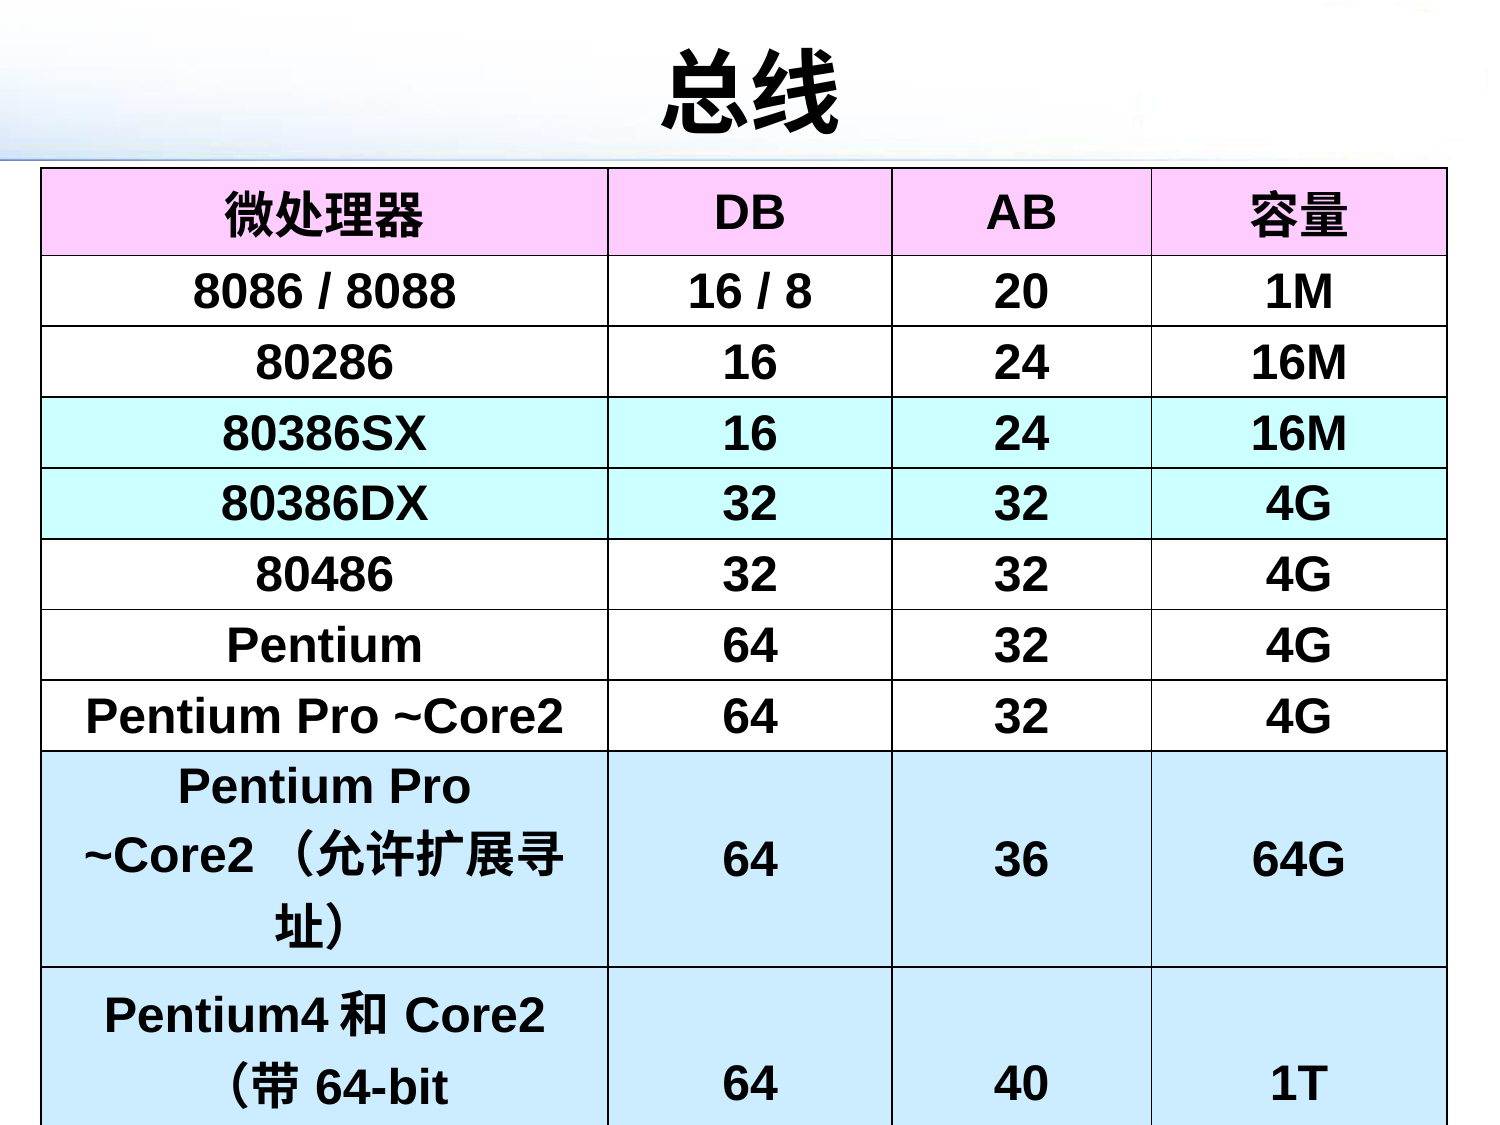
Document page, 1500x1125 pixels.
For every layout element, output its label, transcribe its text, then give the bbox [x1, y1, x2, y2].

title 总线 [41, 31, 1459, 149]
table_cell 16 [609, 327, 891, 396]
table_cell 8086 / 8088 [42, 256, 607, 325]
table_cell 16 / 8 [609, 256, 891, 325]
table_cell 80386DX [42, 469, 607, 538]
table_header 微处理器 [42, 169, 607, 255]
table_cell Pentium Pro ~Core2（允许扩展寻址） [42, 752, 607, 966]
table_cell Pentium [42, 610, 607, 679]
table_cell 80486 [42, 540, 607, 609]
table_cell 4G [1152, 469, 1446, 538]
table_cell 64 [609, 681, 891, 750]
table_cell 40 [893, 968, 1151, 1125]
table_cell 36 [893, 752, 1151, 966]
table_cell 32 [893, 610, 1151, 679]
picture [0, 0, 1500, 161]
table_cell Pentium Pro ~Core2 [42, 681, 607, 750]
table_cell 64 [609, 752, 891, 966]
table_cell 64G [1152, 752, 1446, 966]
table_header DB [609, 169, 891, 255]
table_cell 4G [1152, 610, 1446, 679]
table_cell 24 [893, 327, 1151, 396]
table_cell 80386SX [42, 398, 607, 467]
table_cell 16M [1152, 398, 1446, 467]
table_cell 32 [609, 540, 891, 609]
table_cell 1M [1152, 256, 1446, 325]
table_cell 16M [1152, 327, 1446, 396]
table_cell Pentium4和Core2 （带64-bit extensions） [42, 968, 607, 1125]
table_header 容量 [1152, 169, 1446, 255]
table_cell 16 [609, 398, 891, 467]
table_cell 32 [609, 469, 891, 538]
table_cell 20 [893, 256, 1151, 325]
table_cell 24 [893, 398, 1151, 467]
table_cell 32 [893, 540, 1151, 609]
table_cell 32 [893, 469, 1151, 538]
table_cell 32 [893, 681, 1151, 750]
table_cell 64 [609, 610, 891, 679]
table_cell 4G [1152, 681, 1446, 750]
table_header AB [893, 169, 1151, 255]
table_cell 64 [609, 968, 891, 1125]
table_cell 1T [1152, 968, 1446, 1125]
table_cell 80286 [42, 327, 607, 396]
table_cell 4G [1152, 540, 1446, 609]
